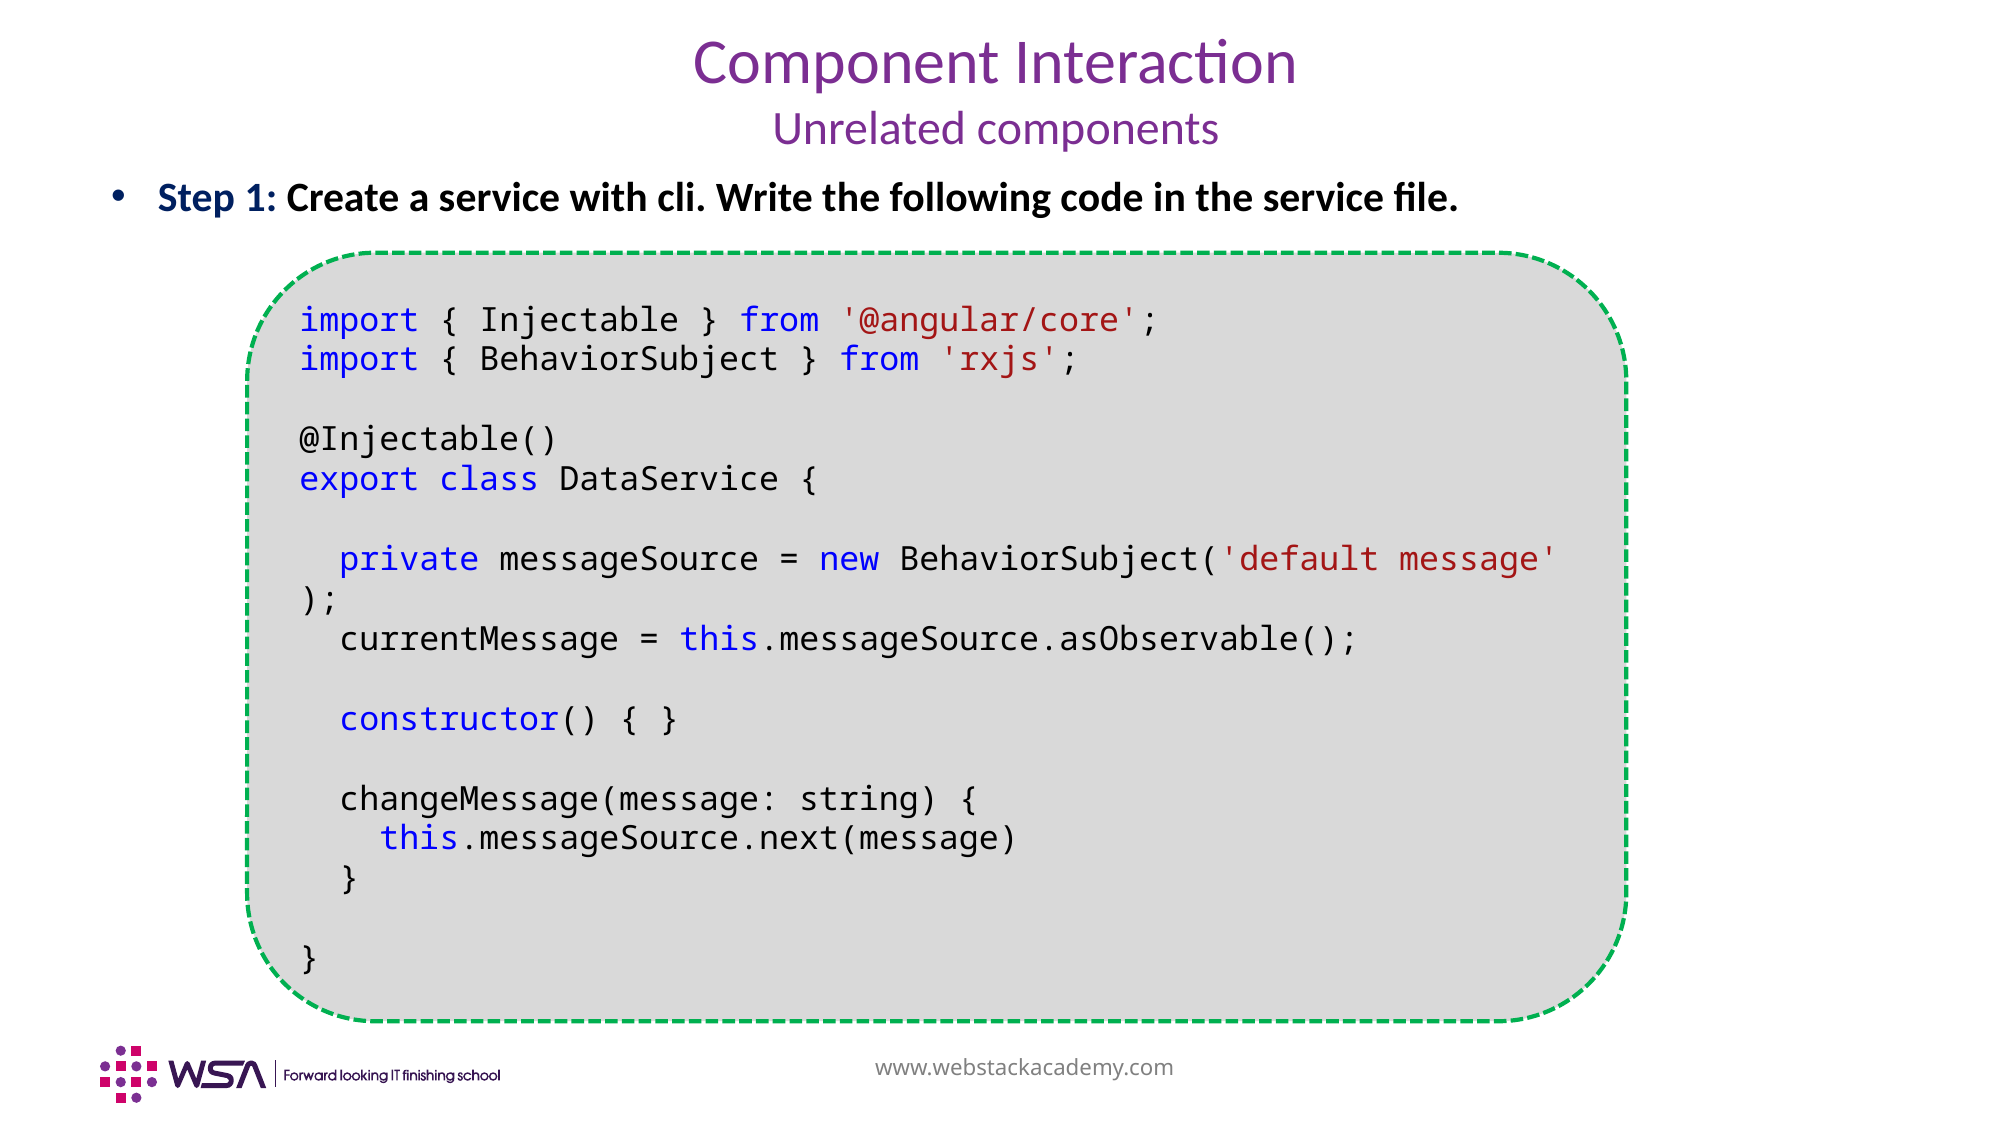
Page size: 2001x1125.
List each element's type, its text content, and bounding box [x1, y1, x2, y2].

text_box import { Injectable } from '@angular/core'; import { BehaviorSubject } from 'rxjs'; @Injectable() export class DataService { private messageSource = new BehaviorSubject('default message'); currentMessage = this.messageSource.asObservable(); constructor() { } changeMessage(message: string) { this.messageSource.next(message) } } [247, 252, 1627, 1022]
text_box Step 1: Create a service with cli. Write the following code in the service file. [96, 162, 1935, 228]
title Component Interaction Unrelated components [96, 11, 1897, 162]
